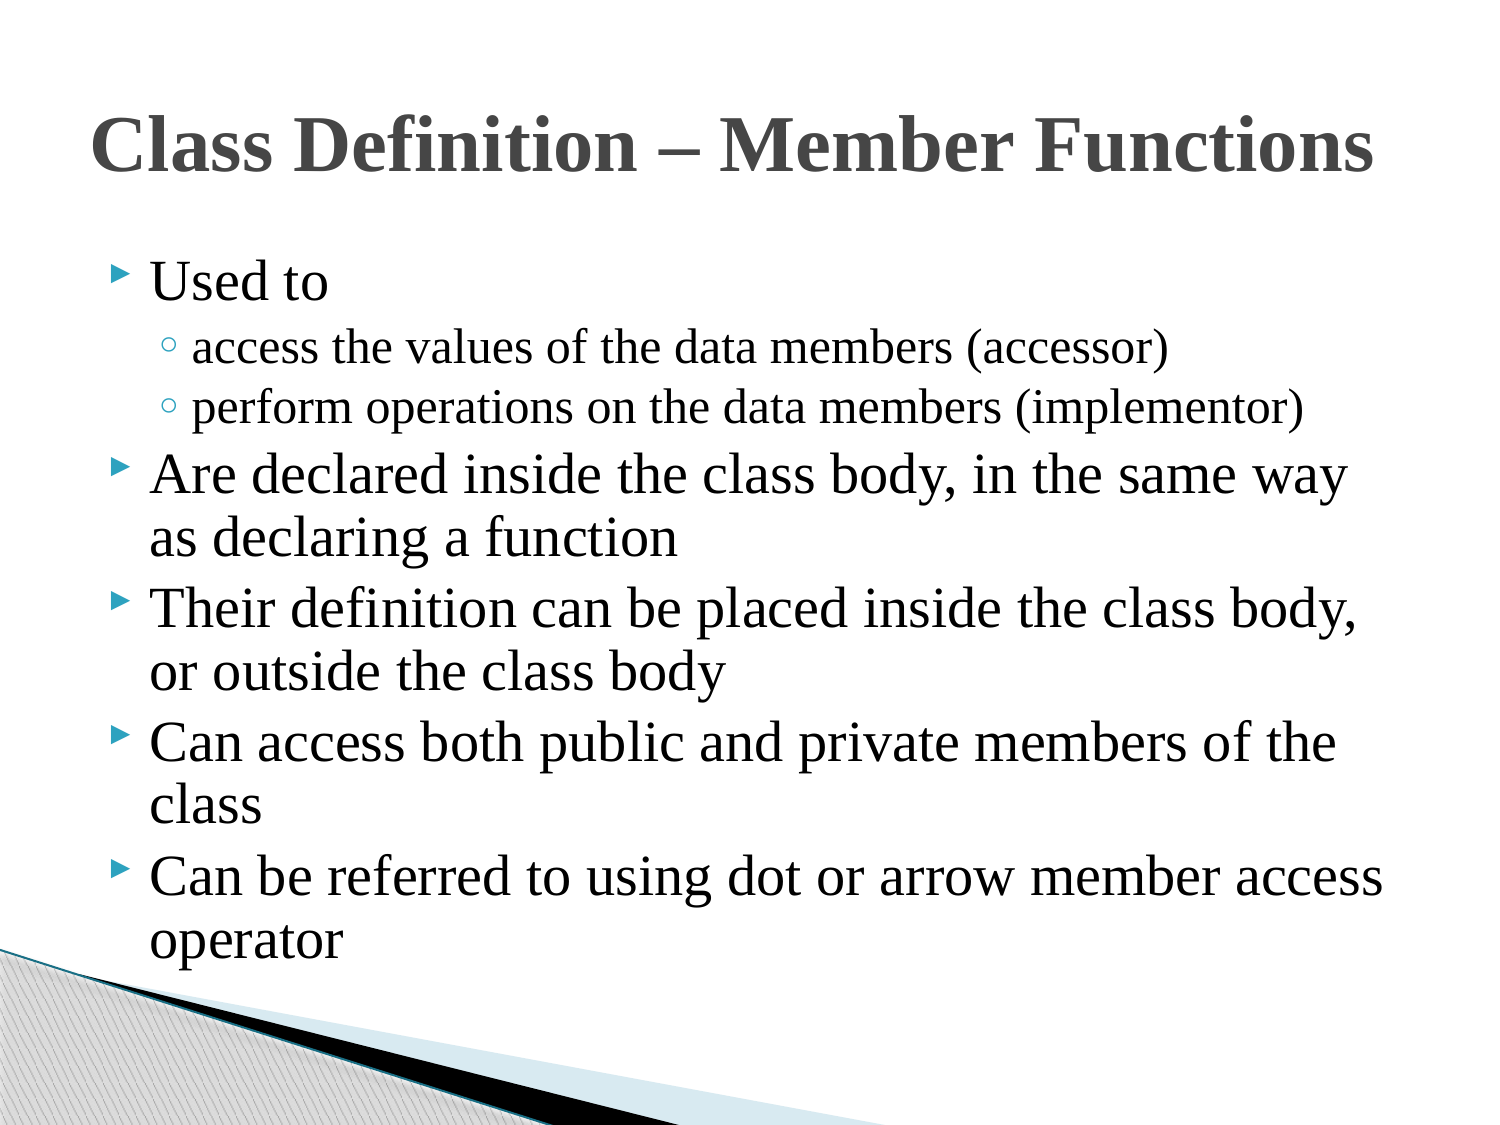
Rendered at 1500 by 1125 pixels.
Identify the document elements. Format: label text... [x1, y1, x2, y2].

list Used to access the values of the data members (accessor) perform operations on the data members (implementor) Are declared inside the class body, in the same way as declaring a function Their definition can be placed inside the class body, or outside the class body Can access both public and private members of the class Can be referred to using dot or arrow member access operator [75, 243, 1425, 986]
title Class Definition – Member Functions [75, 45, 1425, 233]
